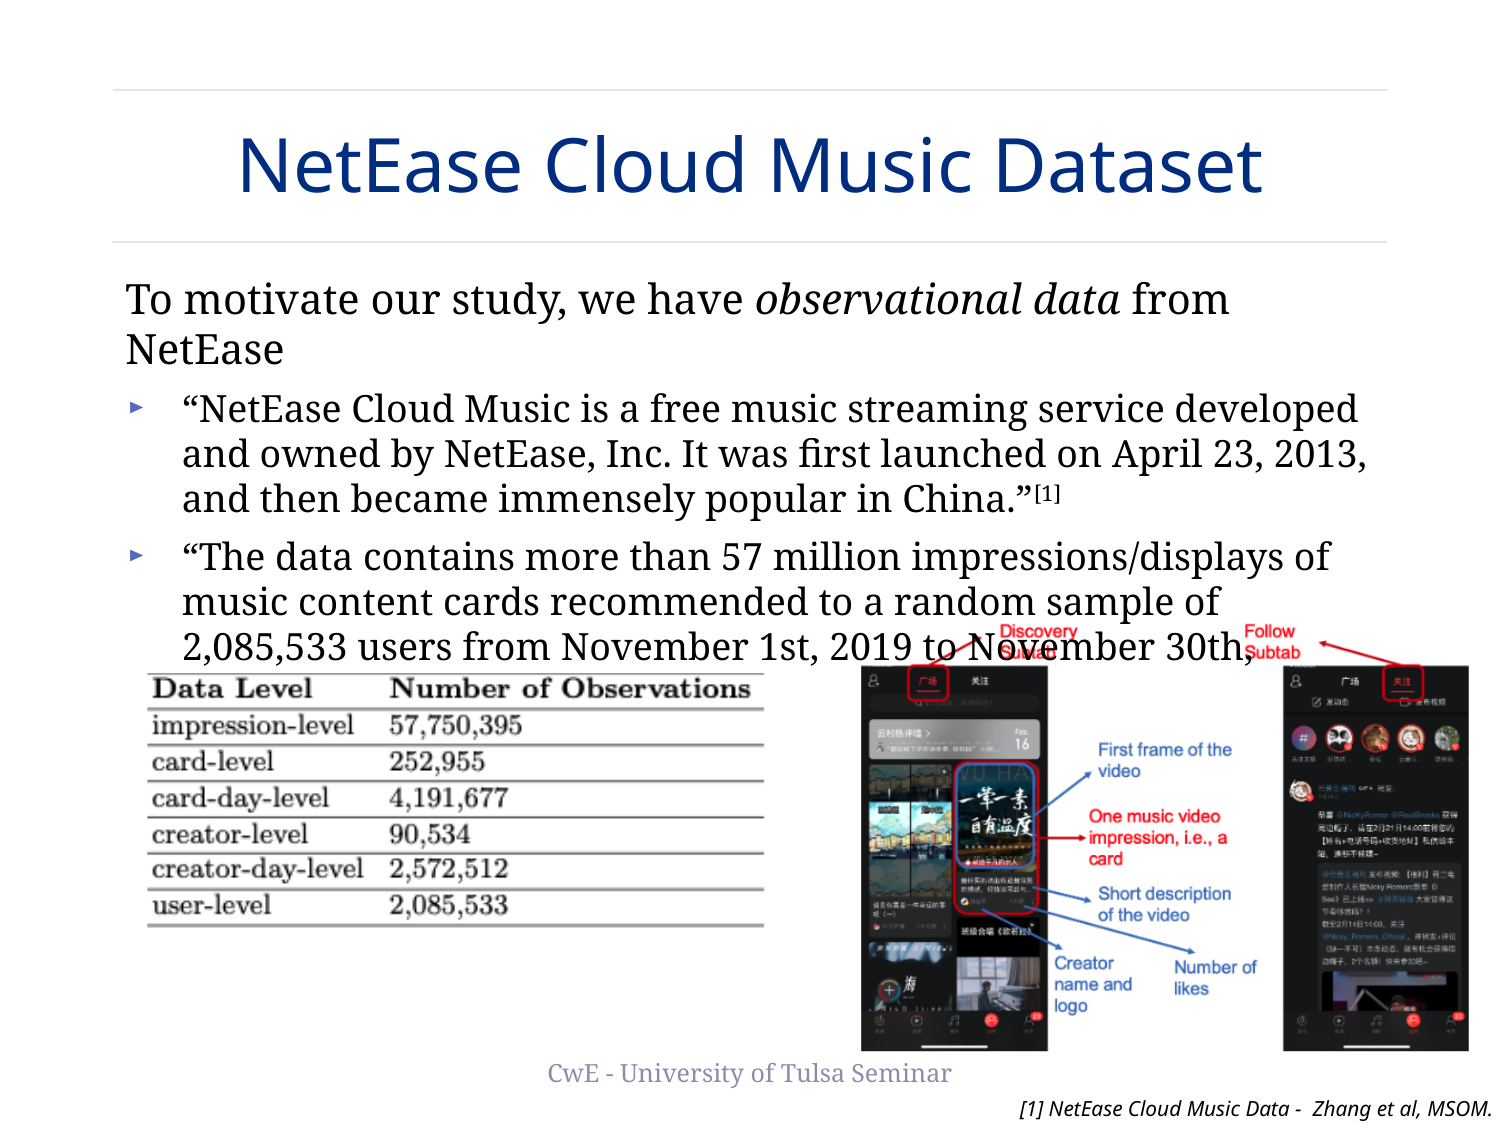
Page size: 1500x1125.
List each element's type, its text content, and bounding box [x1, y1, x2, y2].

title NetEase Cloud Music Dataset [103, 59, 1397, 278]
text_box [1] NetEase Cloud Music Data - Zhang et al, MSOM. [0, 1087, 1500, 1125]
picture [147, 673, 795, 969]
picture [125, 394, 154, 421]
text_box To motivate our study, we have observational data from NetEase “NetEase Cloud Music is a free music streaming service developed and owned by NetEase, Inc. It was first launched on April 23, 2013, and then became immensely popular in China.”[1] “The data contains more than 57 million impressions/displays of music content cards recommended to a random sample of 2,085,533 users from November 1st, 2019 to November 30th, 2019.”[1] [110, 265, 1397, 783]
footer CwE - University of Tulsa Seminar [440, 1042, 1060, 1087]
picture [125, 542, 154, 569]
picture [830, 611, 1500, 1078]
